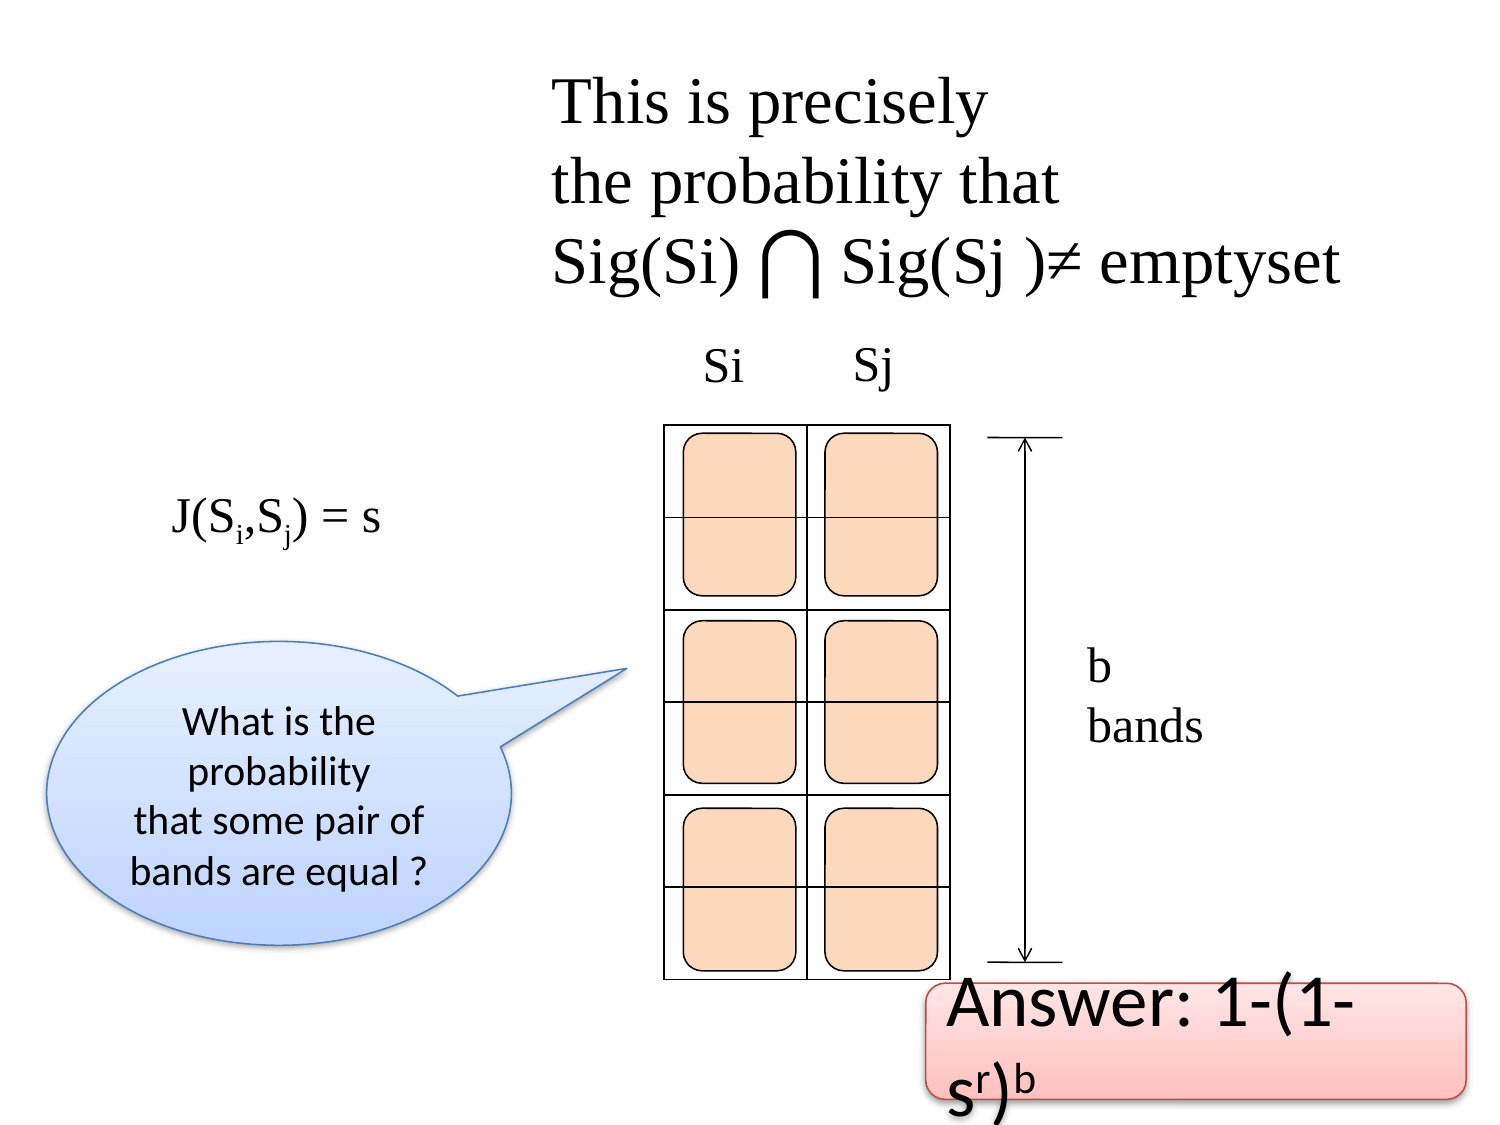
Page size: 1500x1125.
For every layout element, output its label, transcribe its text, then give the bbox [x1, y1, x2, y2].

table_cell [665, 518, 806, 609]
text_box This is precisely the probability that Sig(Si) ⋂ Sig(Sj )≠ emptyset [537, 49, 1357, 305]
text_box J(Si,Sj) = s [156, 474, 397, 558]
table_header [665, 426, 806, 517]
text_box Si [687, 324, 760, 400]
table_cell [808, 796, 949, 886]
table_cell [665, 796, 806, 886]
text_box Sj [837, 324, 910, 399]
table_cell [665, 611, 806, 701]
table_cell [808, 888, 949, 979]
table_header [808, 426, 949, 517]
text_box Answer: 1-(1-sr)b [924, 982, 1467, 1101]
text_box What is the probability that some pair of bands are equal ? [45, 640, 628, 947]
table_cell [808, 611, 949, 701]
table_cell [808, 518, 949, 609]
table_cell [808, 703, 949, 794]
table_cell [665, 888, 806, 979]
table_cell [665, 703, 806, 794]
text_box b bands [1072, 624, 1219, 760]
